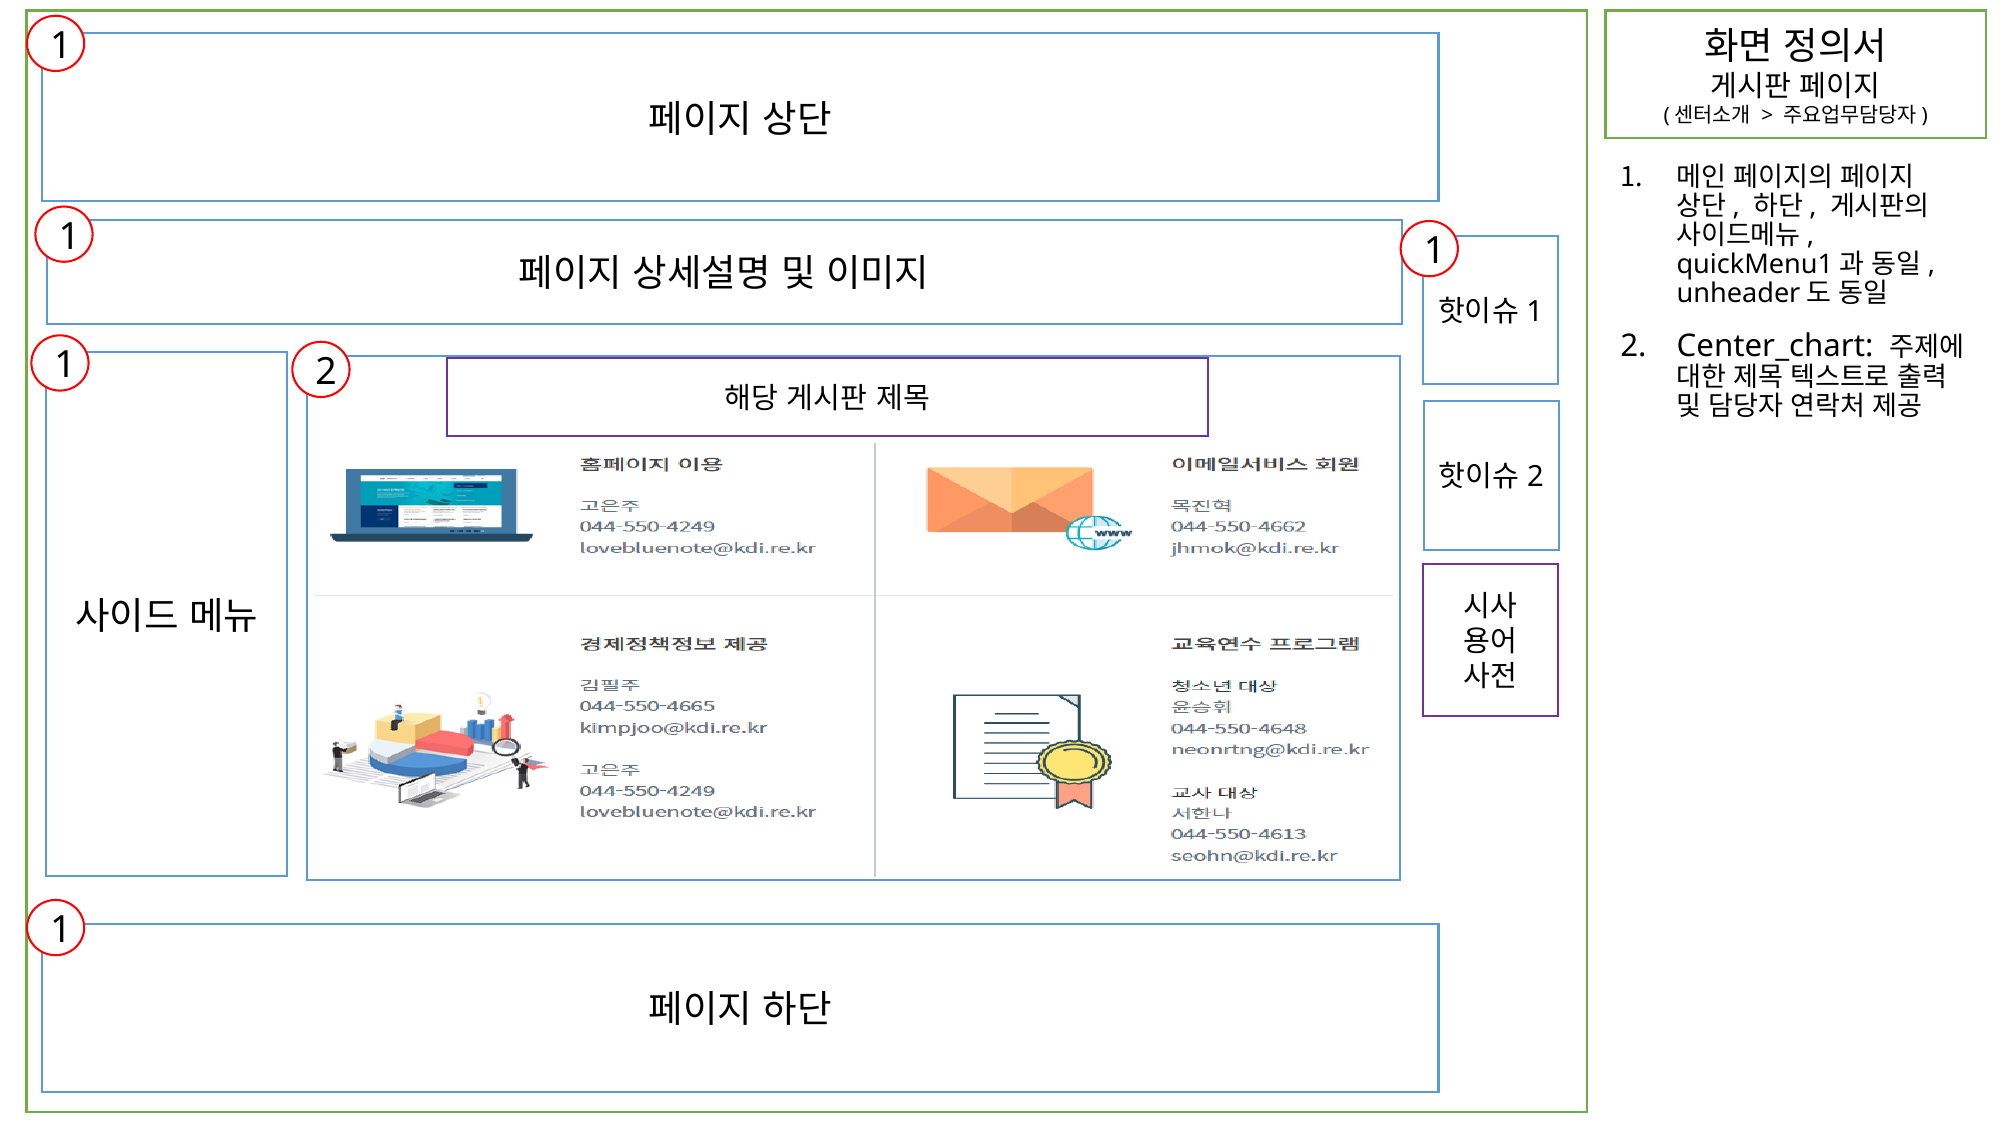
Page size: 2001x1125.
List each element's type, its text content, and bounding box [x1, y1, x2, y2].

text_box 1 [30, 334, 90, 392]
text_box [25, 9, 1588, 1113]
text_box 페이지 상세설명 및 이미지 [46, 219, 1403, 325]
text_box 2 [291, 340, 351, 399]
text_box 페이지 상단 [41, 32, 1440, 202]
text_box [306, 355, 1401, 881]
list 메인 페이지의 페이지 상단, 하단, 게시판의 사이드메뉴, quickMenu1과 동일, unheader도 동일 Center_chart: 주제에 대한 제목 텍스트로 출력 및 담당자 연락처 제공 [1605, 155, 1986, 1090]
text_box 1 [34, 205, 94, 263]
text_box 핫이슈2 [1423, 400, 1560, 551]
text_box 페이지 하단 [41, 923, 1440, 1093]
picture [314, 443, 1393, 877]
text_box 시사 용어 사전 [1422, 563, 1559, 717]
text_box 1 [1399, 219, 1459, 278]
text_box 1 [25, 14, 86, 73]
text_box 사이드 메뉴 [45, 351, 288, 877]
text_box 1 [25, 898, 86, 957]
text_box 핫이슈1 [1422, 235, 1559, 385]
text_box 해당 게시판 제목 [446, 357, 1209, 437]
text_box 화면 정의서 게시판 페이지 (센터소개 > 주요업무담당자) [1604, 9, 1987, 139]
